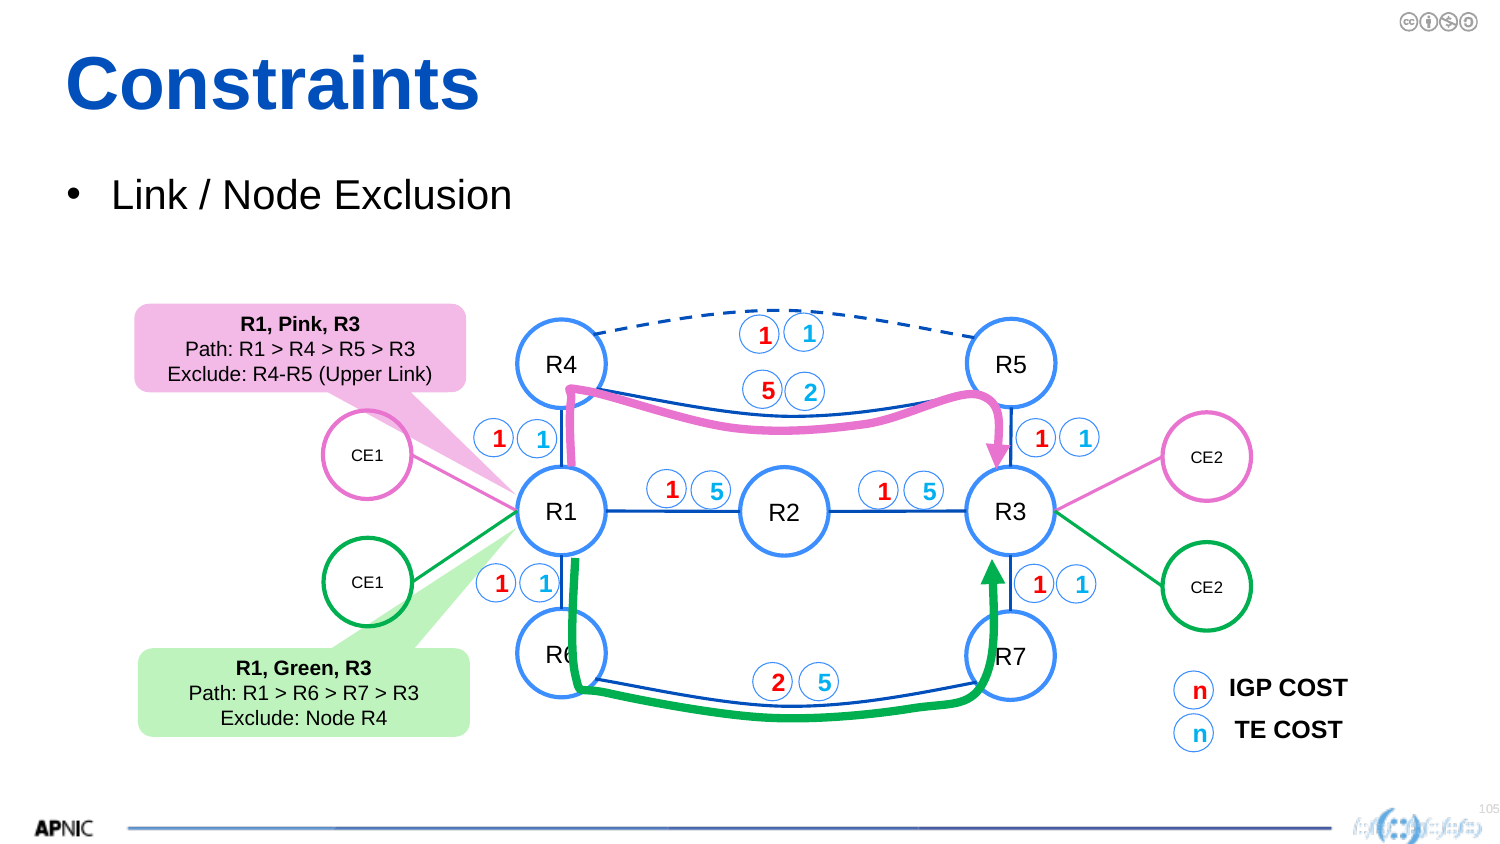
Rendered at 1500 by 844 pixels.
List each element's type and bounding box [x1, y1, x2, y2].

picture [1436, 12, 1478, 32]
text_box [320, 308, 1254, 721]
list [66, 167, 1437, 788]
title [64, 9, 1436, 151]
text_box [1171, 663, 1364, 754]
